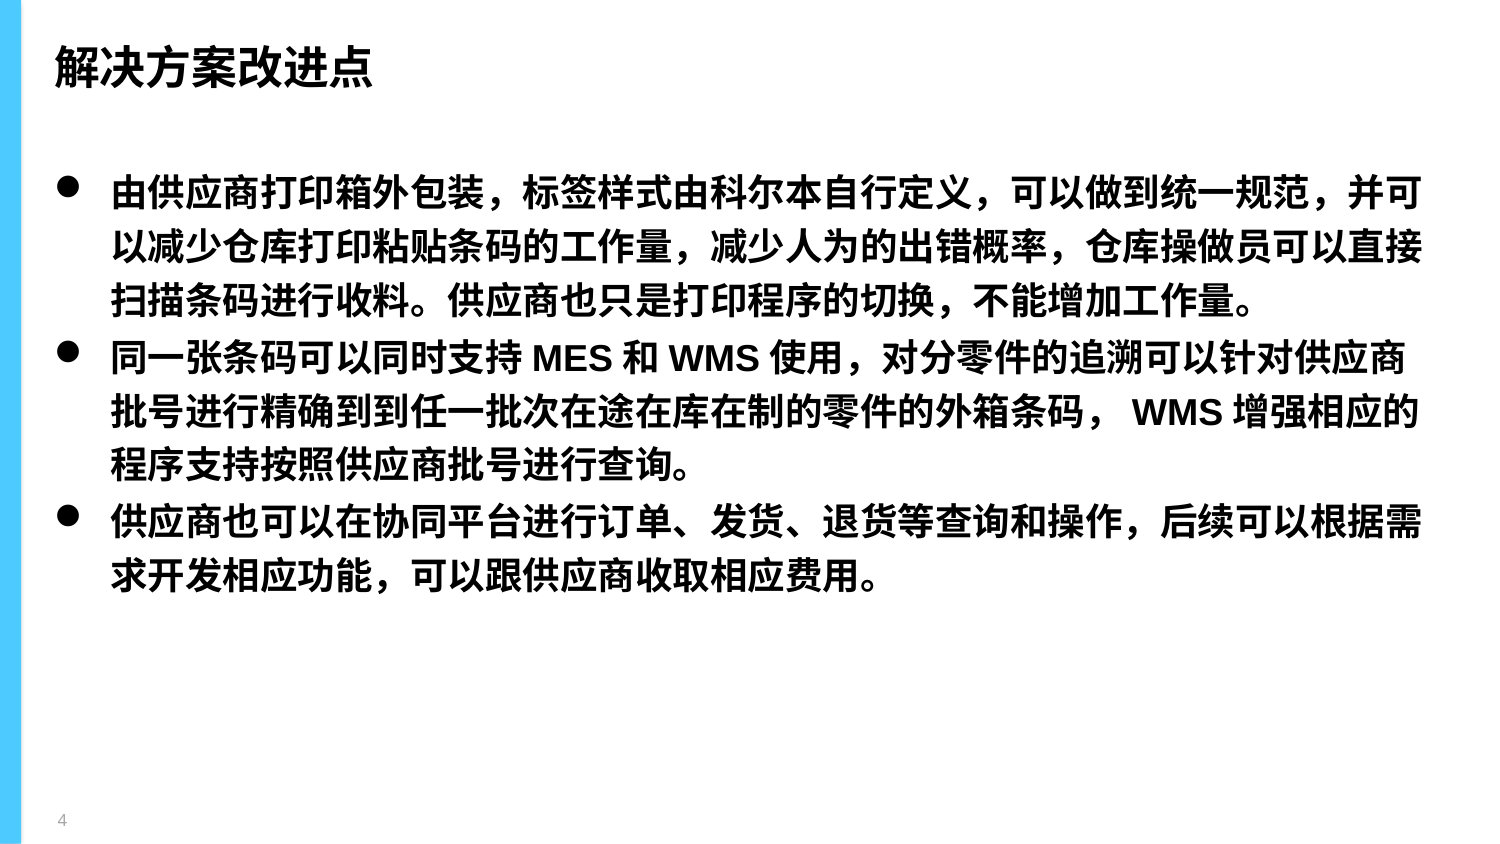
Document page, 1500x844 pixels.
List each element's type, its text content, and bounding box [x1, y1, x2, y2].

slide_number 4 [57, 809, 138, 830]
title 解决方案改进点 [54, 38, 1443, 95]
list 由供应商打印箱外包装，标签样式由科尔本自行定义，可以做到统一规范，并可以减少仓库打印粘贴条码的工作量，减少人为的出错概率，仓库操做员可以直接扫描条码进行收料。供应商也只是打印程序的切换，不能增加工作量。 同一张条码可以同时支持MES和WMS使用，对分零件的追溯可以针对供应商批号进行精确到到任一批次在途在库在制的零件的外箱条码，WMS增强相应的程序支持按照供应商批号进行查询。 供应商也可以在协同平台进行订单、发货、退货等查询和操作，后续可以根据需求开发相应功能，可以跟供应商收取相应费用。 [53, 121, 1438, 785]
